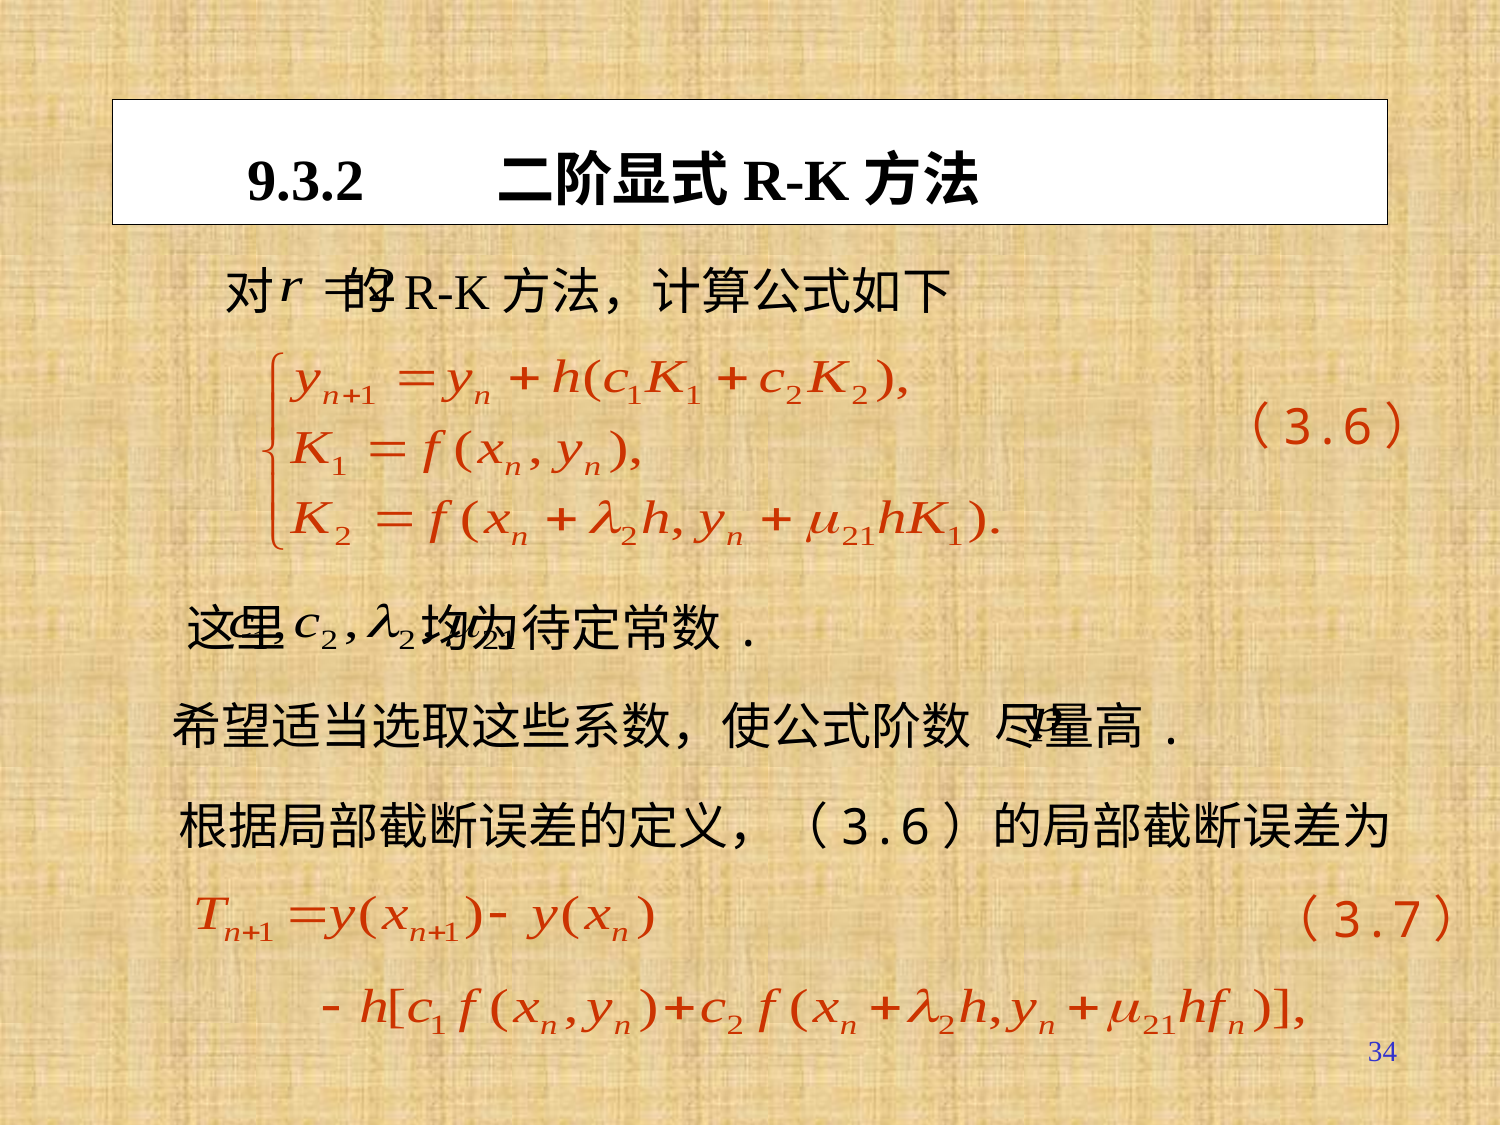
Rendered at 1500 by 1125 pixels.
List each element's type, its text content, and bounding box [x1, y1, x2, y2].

slide_number 34 [1100, 1045, 1413, 1100]
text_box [94, 222, 1037, 328]
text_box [97, 559, 853, 665]
text_box 根据局部截断误差的定义，（3.6）的局部截断误差为 [106, 756, 1419, 862]
picture [0, 0, 1500, 1125]
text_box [99, 657, 1400, 762]
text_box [249, 341, 1431, 560]
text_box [312, 849, 1480, 1045]
title 9.3.2 二阶显式R-K方法 [112, 99, 1388, 225]
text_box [187, 881, 312, 952]
